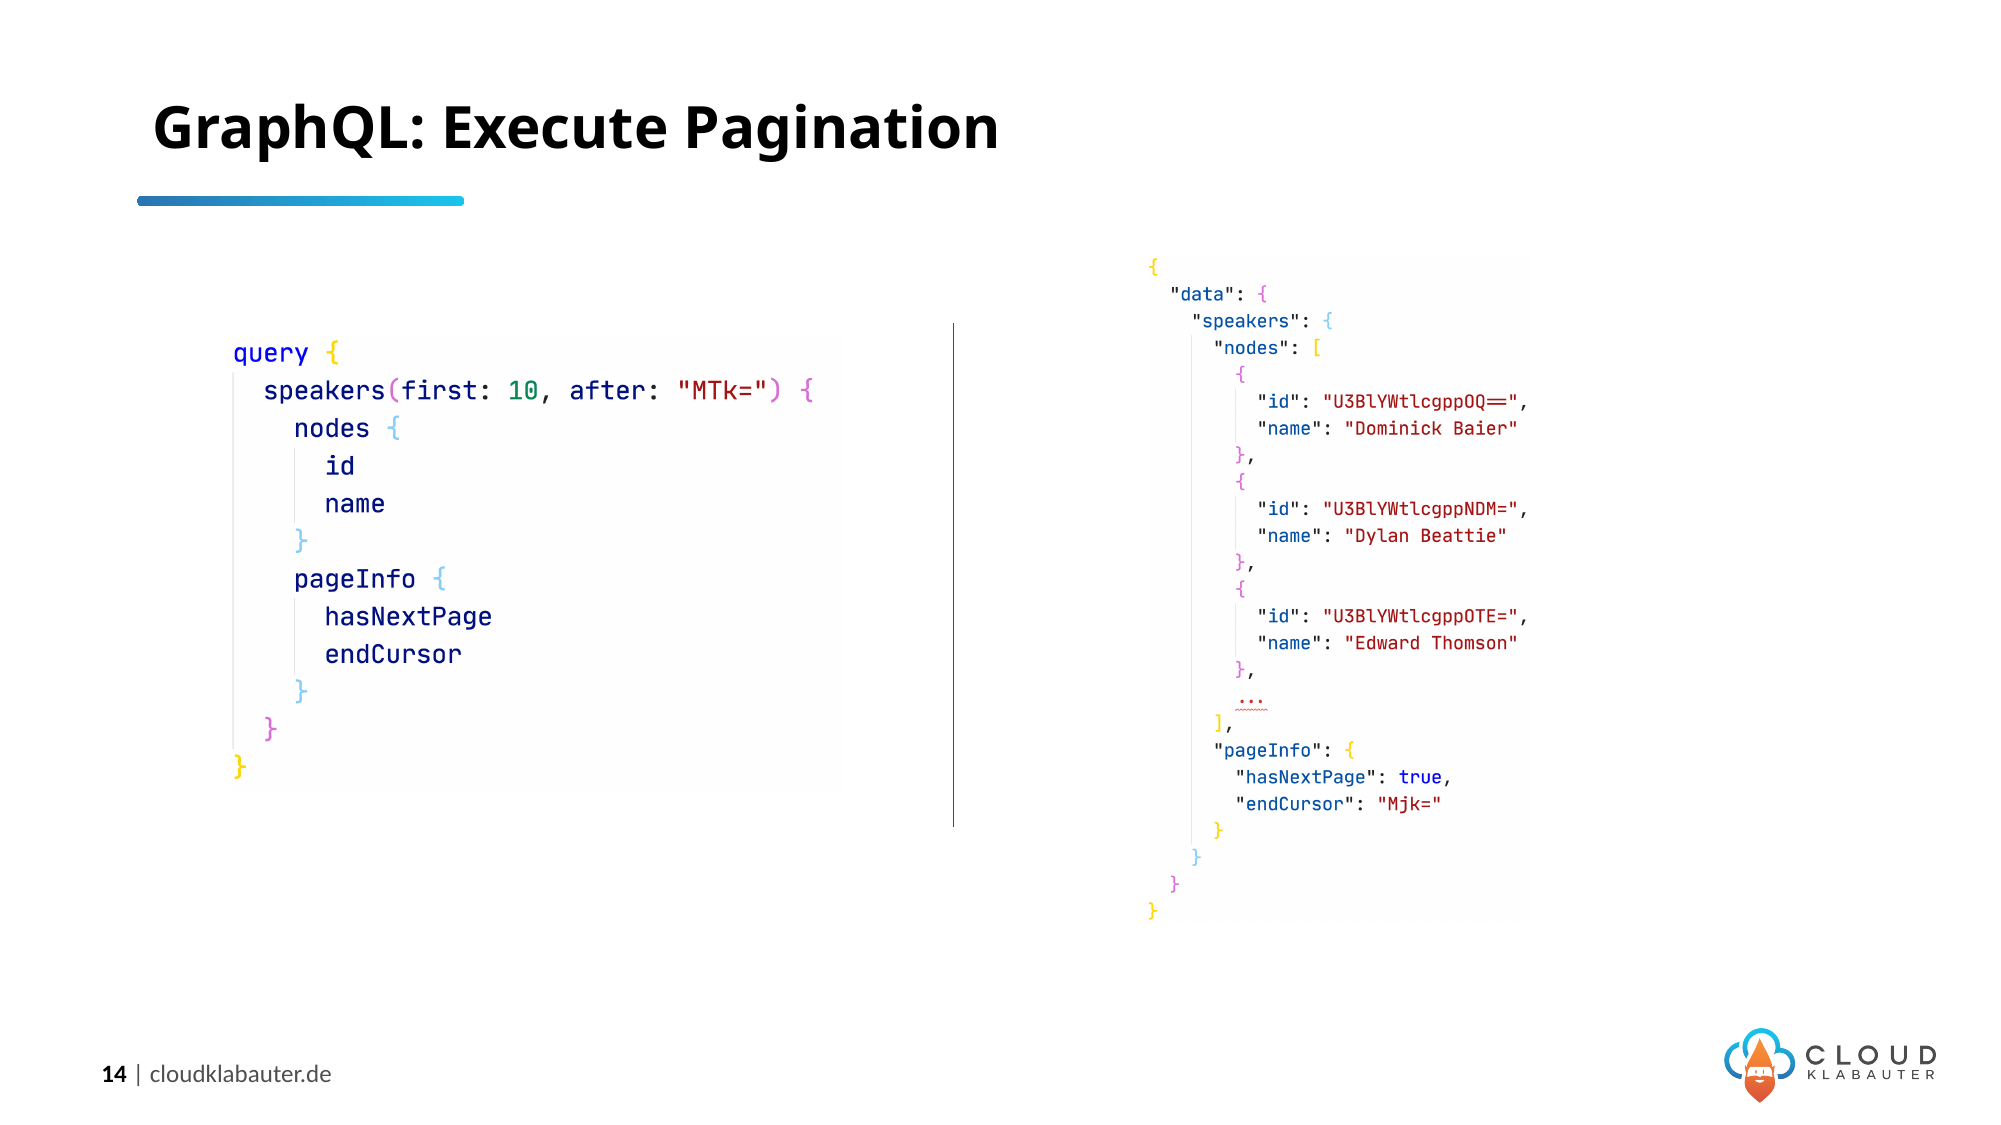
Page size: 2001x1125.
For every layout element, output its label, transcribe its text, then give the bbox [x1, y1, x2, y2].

picture [1147, 256, 1532, 925]
picture [230, 332, 843, 793]
title GraphQL: Execute Pagination [137, 41, 1863, 168]
picture [1724, 1028, 1936, 1103]
slide_number 14 | cloudklabauter.de [86, 1042, 537, 1103]
